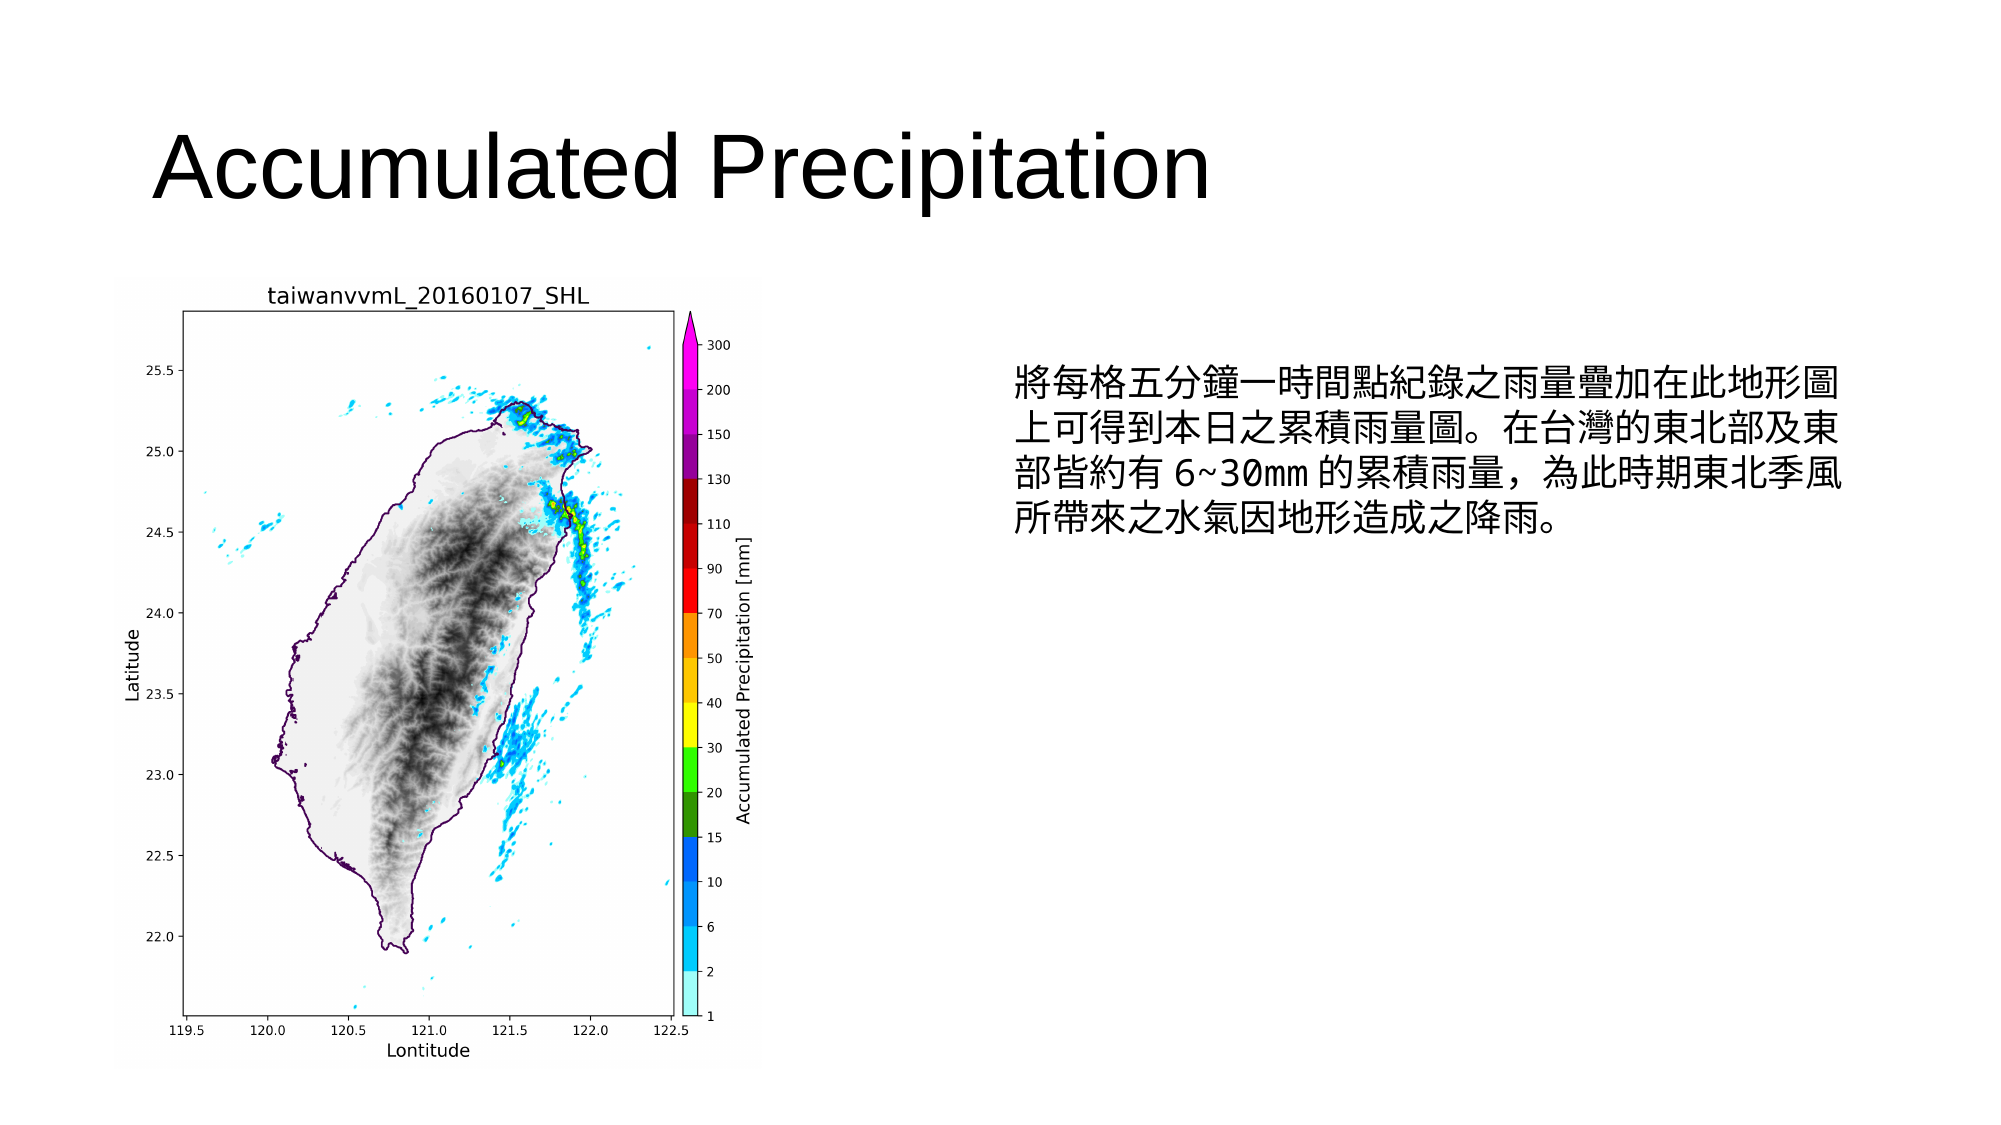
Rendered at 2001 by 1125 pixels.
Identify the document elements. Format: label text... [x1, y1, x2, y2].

text_box 將每格五分鐘一時間點紀錄之雨量疊加在此地形圖上可得到本日之累積雨量圖。在台灣的東北部及東部皆約有6~30mm的累積雨量，為此時期東北季風所帶來之水氣因地形造成之降雨。 [999, 351, 1886, 592]
title Accumulated Precipitation [137, 59, 1863, 278]
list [114, 277, 762, 1069]
